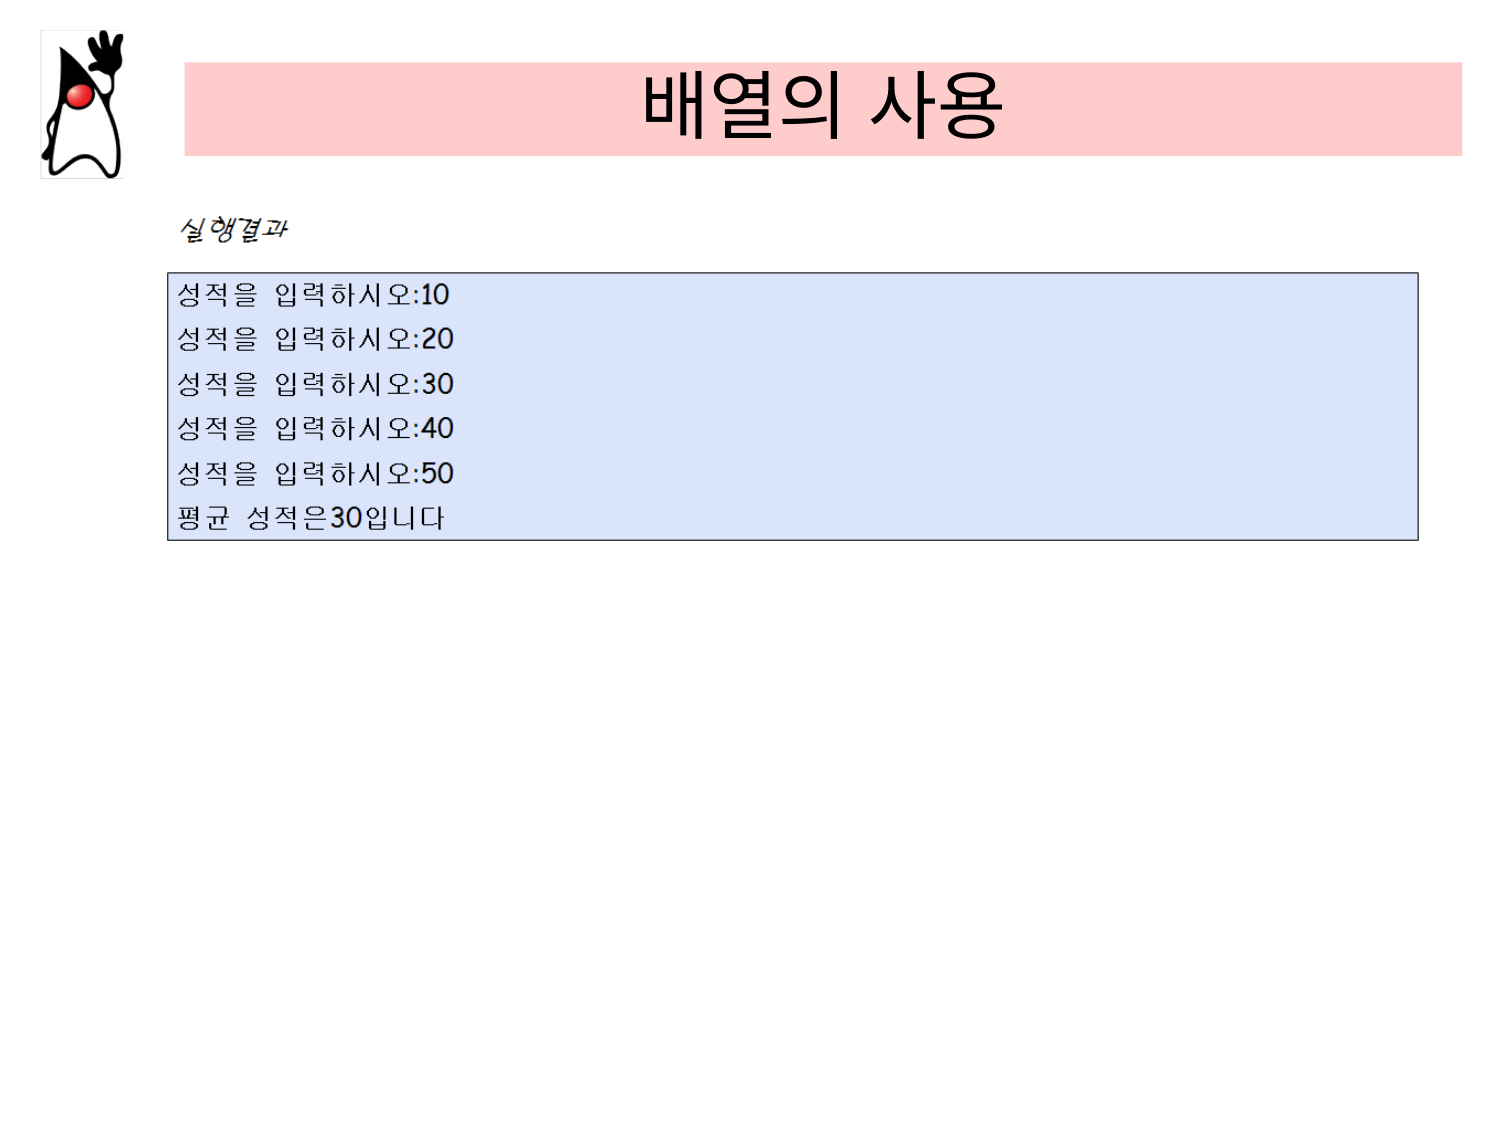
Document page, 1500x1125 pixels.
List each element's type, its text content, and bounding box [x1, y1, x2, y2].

picture [154, 204, 1432, 553]
picture [39, 30, 124, 179]
title 배열의 사용 [184, 62, 1463, 157]
